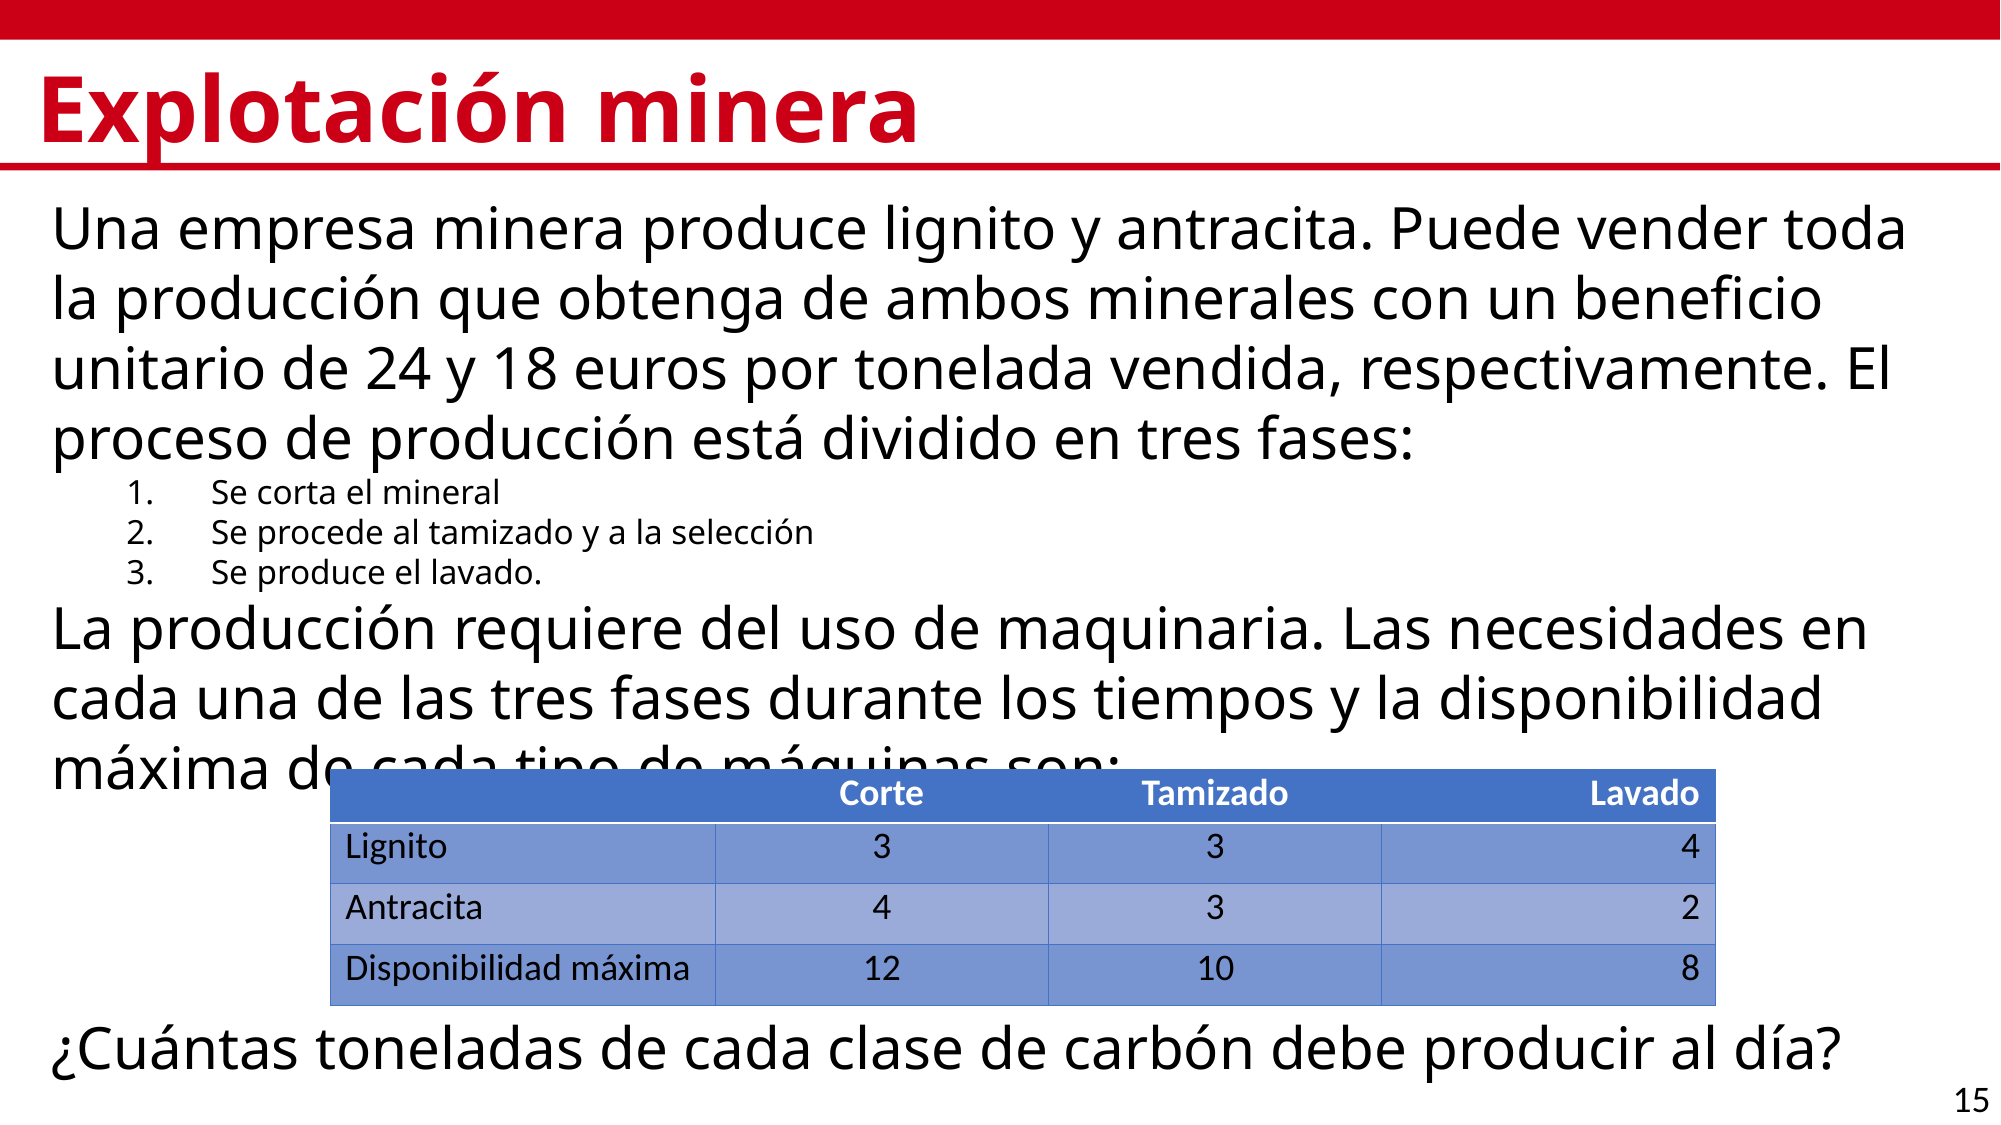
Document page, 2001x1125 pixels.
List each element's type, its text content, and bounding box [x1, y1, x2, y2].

subtitle Una empresa minera produce lignito y antracita. Puede vender toda la producción que obtenga de ambos minerales con un beneficio unitario de 24 y 18 euros por tonelada vendida, respectivamente. El proceso de producción está dividido en tres fases: Se corta el mineral Se procede al tamizado y a la selección Se produce el lavado. La producción requiere del uso de maquinaria. Las necesidades en cada una de las tres fases durante los tiempos y la disponibilidad máxima de cada tipo de máquinas son: ¿Cuántas toneladas de cada clase de carbón debe producir al día? [51, 259, 1937, 1013]
table_cell 3 [716, 824, 1048, 883]
table_cell 4 [1382, 824, 1715, 883]
table_header [331, 770, 715, 822]
title Explotación minera [36, 57, 1964, 168]
table_cell 2 [1382, 884, 1715, 944]
table_cell Antracita [331, 884, 715, 944]
table_cell 3 [1049, 824, 1381, 883]
table_header Lavado [1382, 770, 1715, 822]
table_cell Lignito [331, 824, 715, 883]
table_cell Disponibilidad máxima [331, 945, 715, 1005]
table_cell 10 [1049, 945, 1381, 1005]
table_cell 8 [1382, 945, 1715, 1005]
table_cell 12 [716, 945, 1048, 1005]
table_cell 4 [716, 884, 1048, 944]
table_cell 3 [1049, 884, 1381, 944]
table_header Corte [716, 770, 1048, 822]
table_header Tamizado [1049, 770, 1381, 822]
slide_number 15 [1937, 1067, 2000, 1125]
